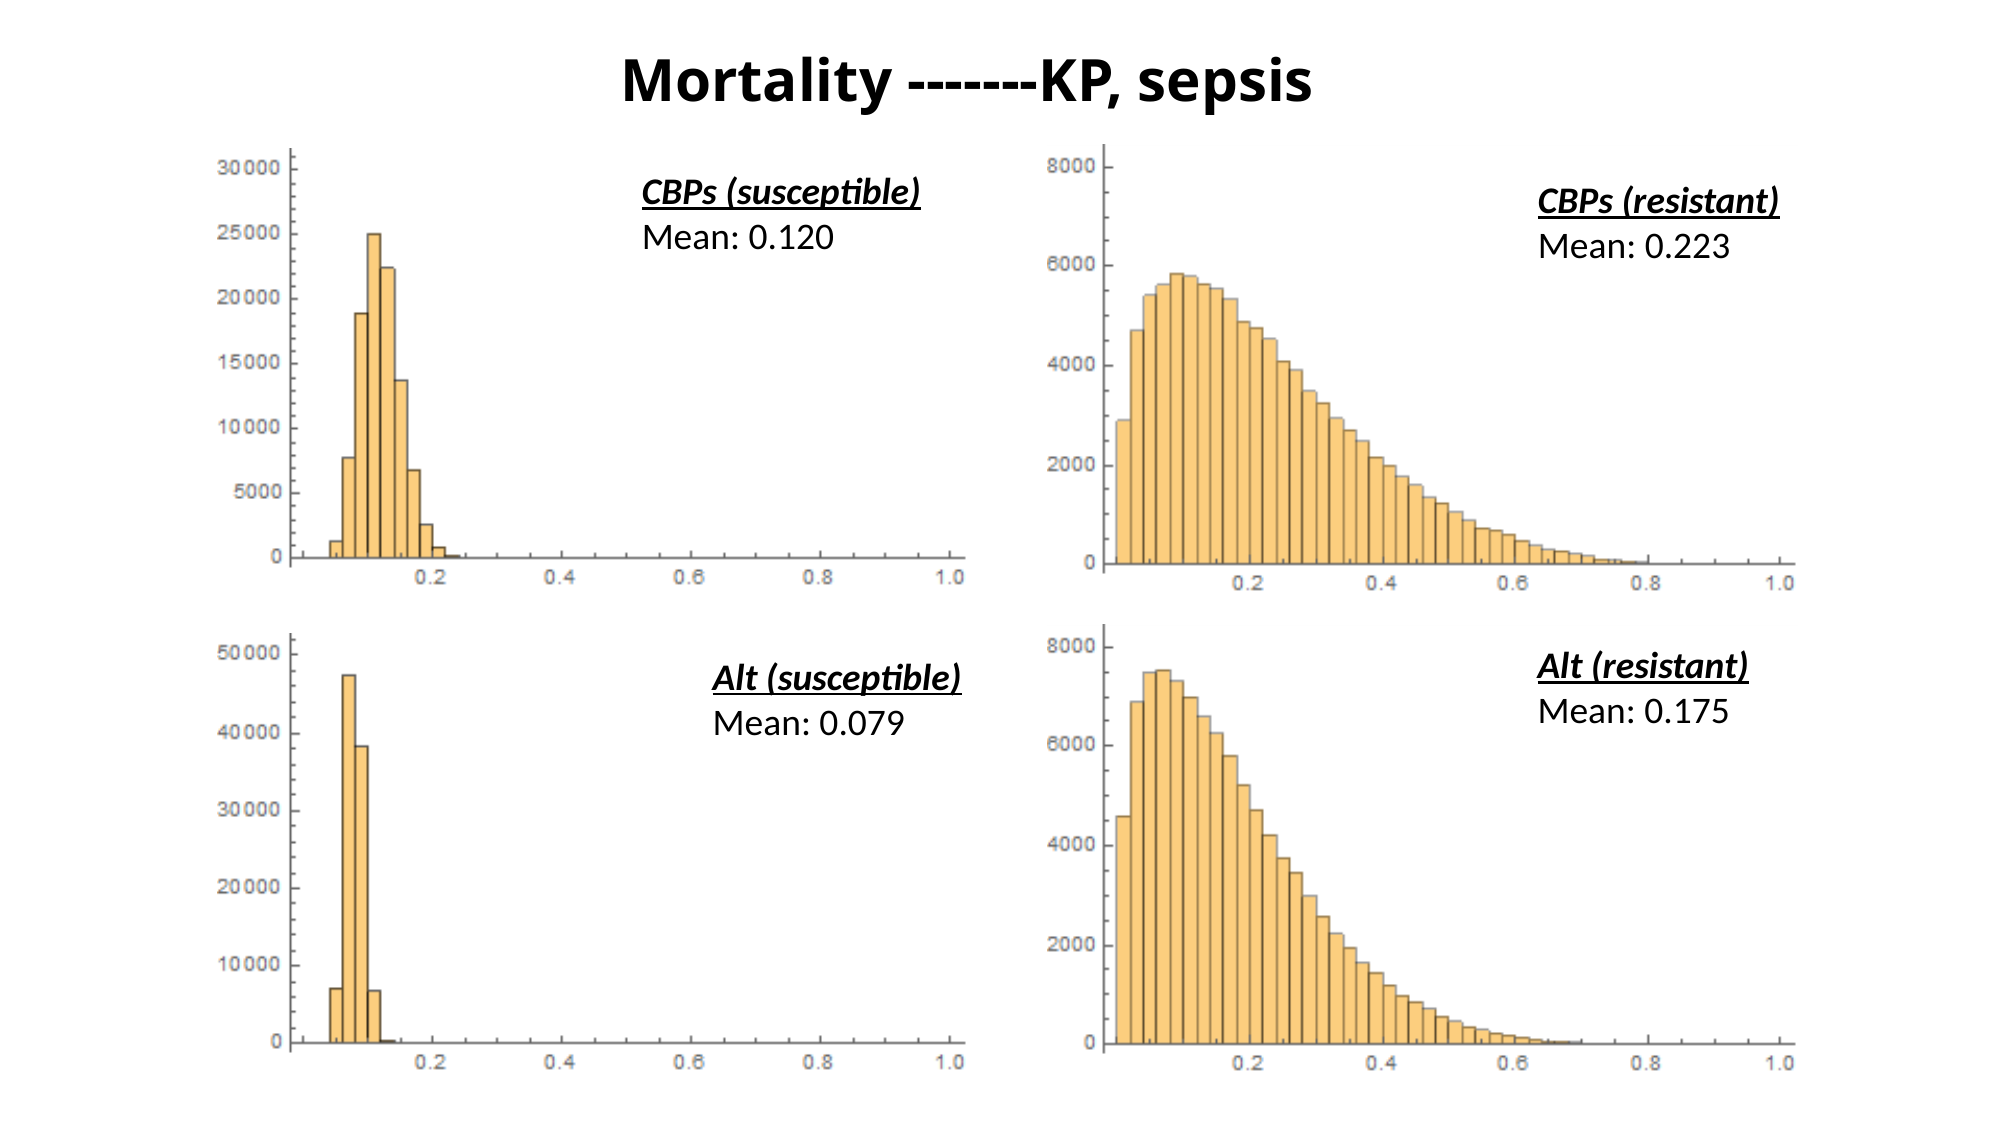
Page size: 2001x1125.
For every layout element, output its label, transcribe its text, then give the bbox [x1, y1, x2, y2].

text_box Mortality -------KP, sepsis [98, 30, 1836, 135]
picture [1047, 624, 1799, 1079]
picture [1047, 144, 1799, 599]
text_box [624, 160, 1797, 752]
picture [216, 633, 968, 1078]
picture [216, 148, 968, 593]
